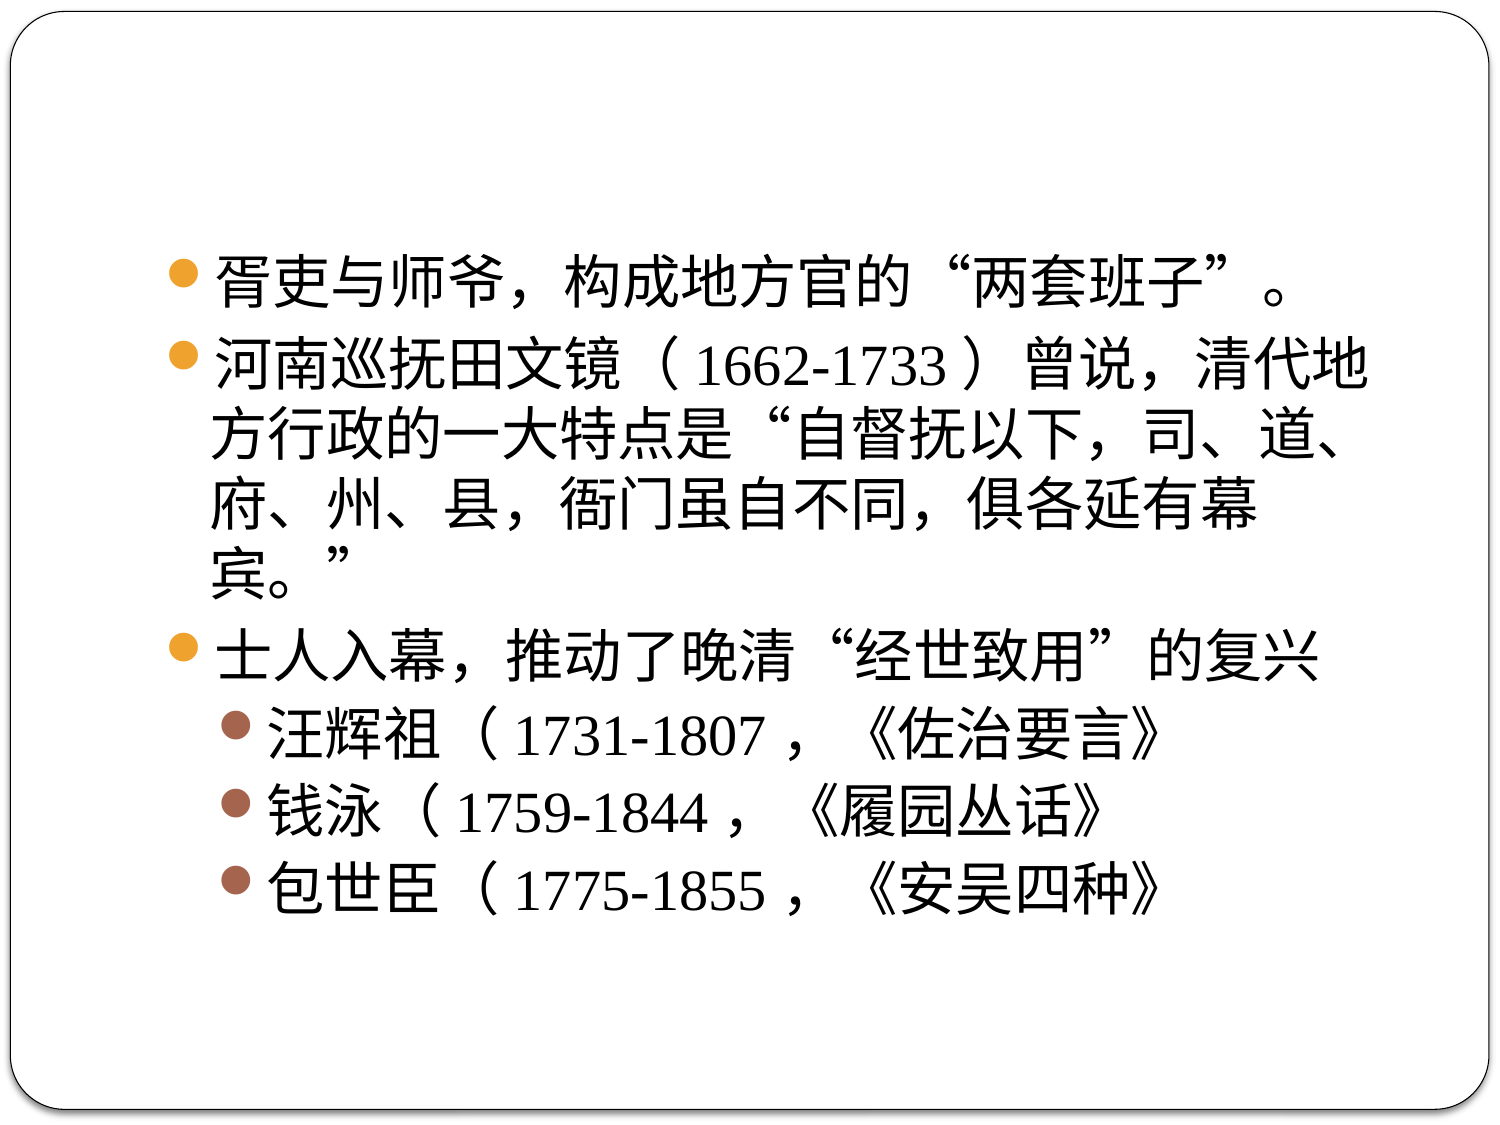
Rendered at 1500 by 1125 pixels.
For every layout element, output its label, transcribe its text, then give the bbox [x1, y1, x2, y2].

list 胥吏与师爷，构成地方官的“两套班子”。 河南巡抚田文镜（1662-1733）曾说，清代地方行政的一大特点是“自督抚以下，司、道、府、州、县，衙门虽自不同，俱各延有幕宾。” 士人入幕，推动了晚清“经世致用”的复兴 汪辉祖（1731-1807，《佐治要言》 钱泳（1759-1844，《履园丛话》 包世臣（1775-1855，《安吴四种》 [149, 237, 1426, 988]
